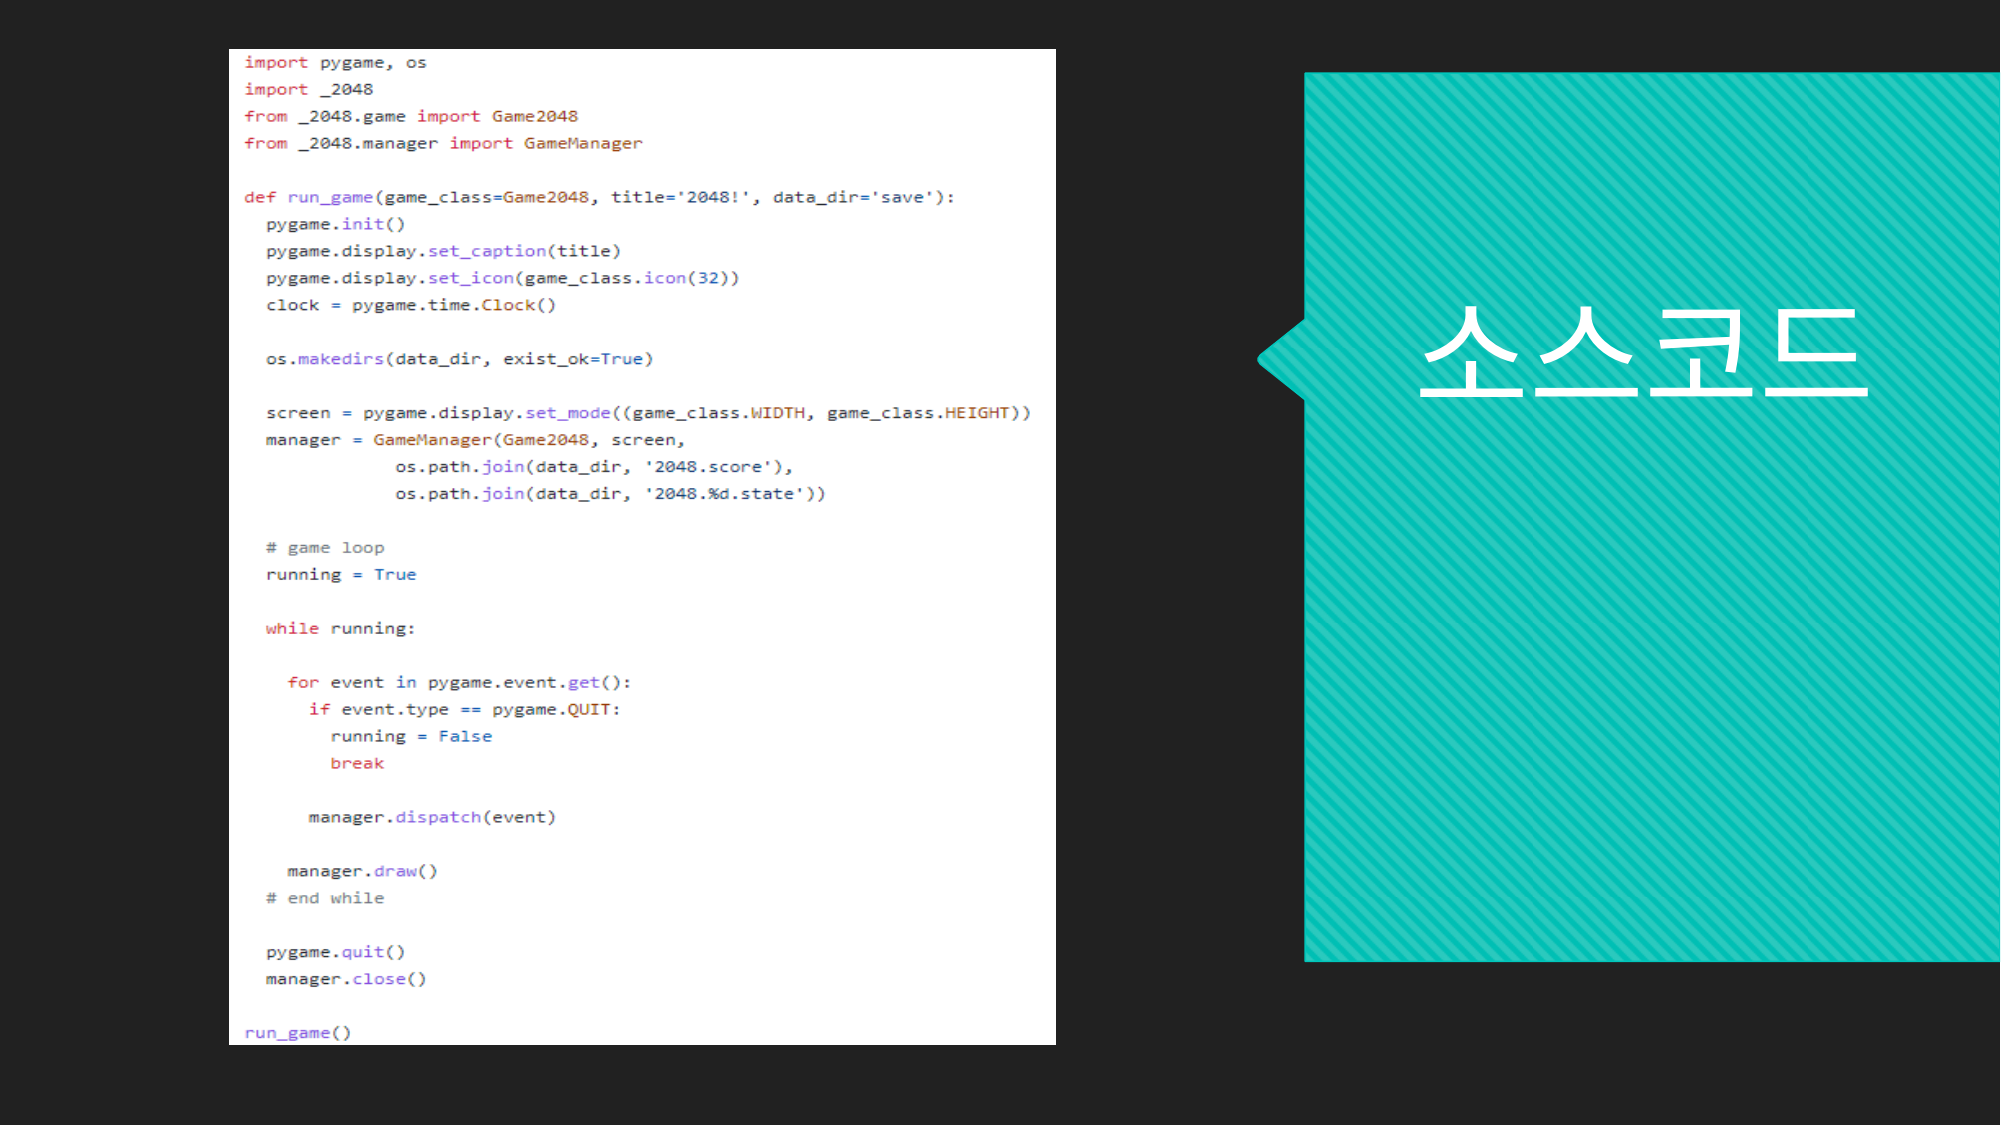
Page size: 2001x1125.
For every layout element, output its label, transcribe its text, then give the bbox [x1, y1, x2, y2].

picture [229, 49, 1056, 1045]
text_box 소스코드 [1348, 270, 1940, 435]
